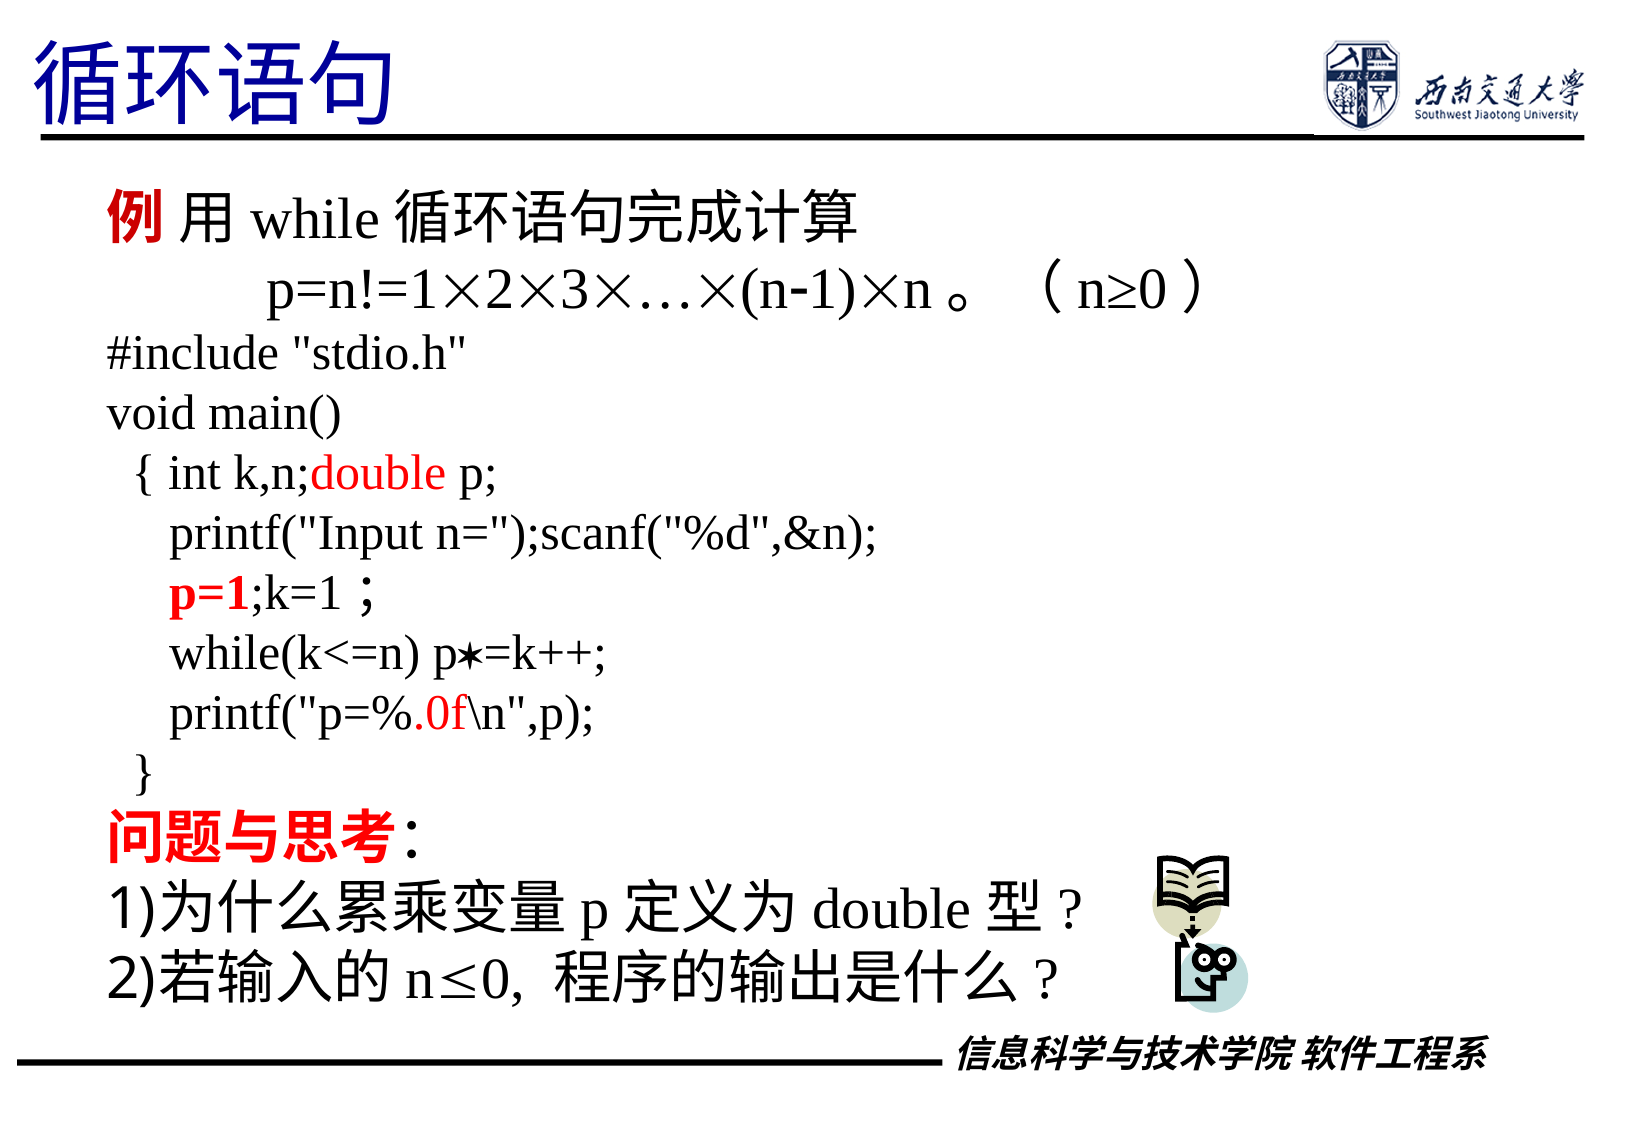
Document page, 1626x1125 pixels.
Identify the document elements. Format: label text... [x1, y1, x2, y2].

text_box 循环语句 [17, 18, 1280, 144]
picture [1152, 855, 1249, 1013]
text_box 例 用while循环语句完成计算 p=n!=123…(n1)n。（n≥0） #include "stdio.h" void main() { int k,n;double p; printf("Input n=");scanf("%d",&n); p=1;k=1； while(k<=n) p=k++; printf("p=%.0f\n",p); } 问题与思考： 为什么累乘变量p定义为double型? 若输入的n0, 程序的输出是什么? [91, 172, 1569, 1018]
picture [1314, 30, 1595, 135]
